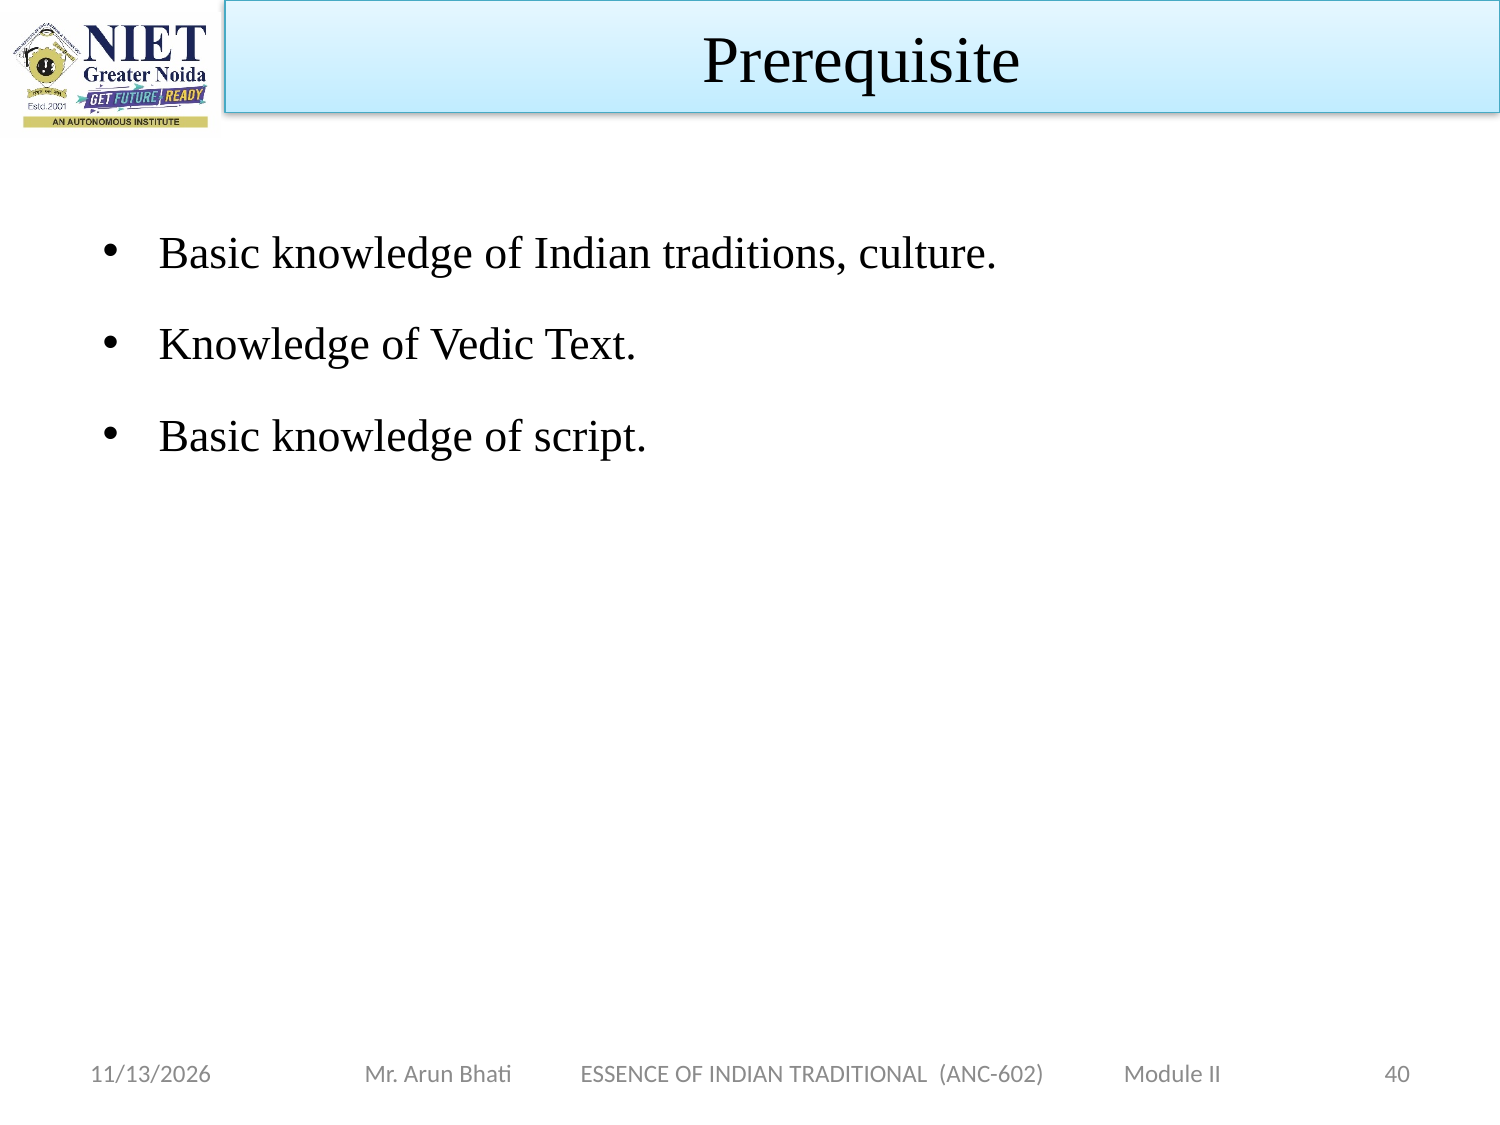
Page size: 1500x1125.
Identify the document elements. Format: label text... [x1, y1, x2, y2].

footer Mr. Arun Bhati ESSENCE OF INDIAN TRADITIONAL (ANC-602) Module II [249, 1042, 1074, 1103]
slide_number 40 [1074, 1042, 1425, 1103]
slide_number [75, 1042, 249, 1103]
picture [0, 11, 222, 138]
list Basic knowledge of Indian traditions, culture. Knowledge of Vedic Text. Basic knowledge of script. [87, 187, 1438, 930]
text_box Prerequisite [224, 0, 1500, 113]
